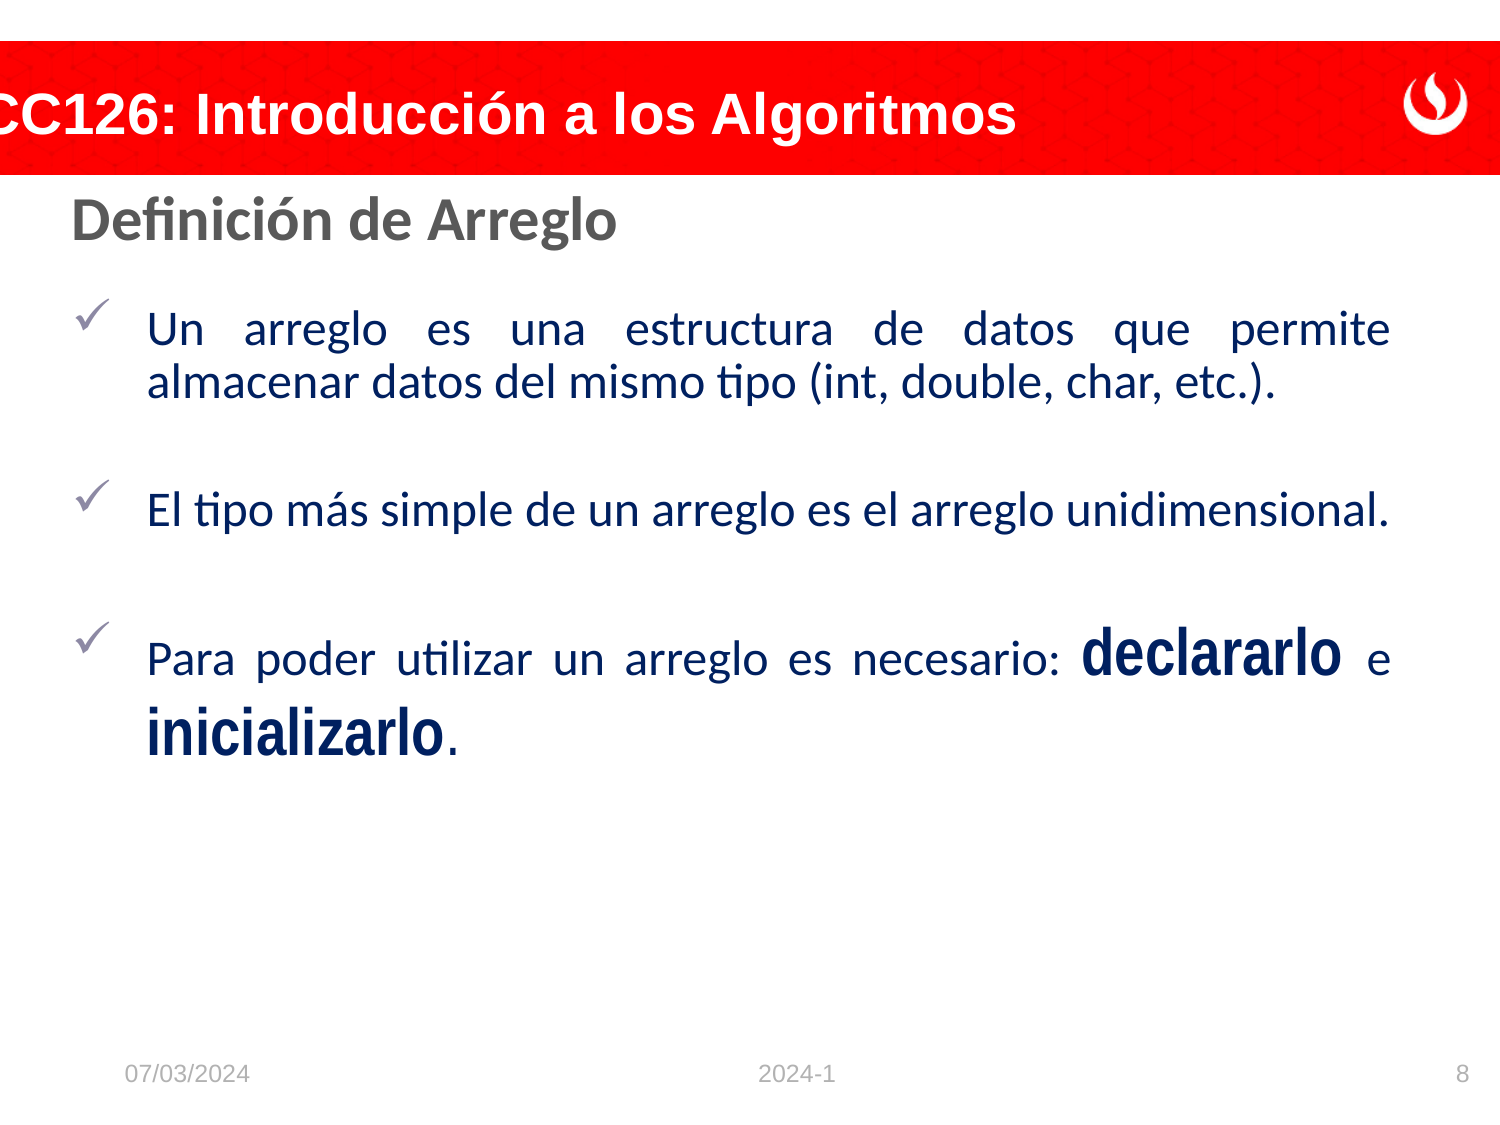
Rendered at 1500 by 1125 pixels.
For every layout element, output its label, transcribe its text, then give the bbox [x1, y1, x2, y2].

picture [524, 109, 536, 128]
picture [138, 114, 149, 128]
picture [300, 108, 314, 128]
picture [574, 120, 585, 128]
list Un arreglo es una estructura de datos que permite almacenar datos del mismo tipo (int, double, char, etc.). El tipo más simple de un arreglo es el arreglo unidimensional. Para poder utilizar un arreglo es necesario: declararlo e inicializarlo. [56, 294, 1407, 880]
picture [961, 108, 975, 128]
picture [488, 108, 502, 128]
picture [780, 108, 793, 128]
slide_number 8 [1126, 1042, 1485, 1103]
picture [722, 124, 740, 128]
footer 2024-1 [528, 1042, 1067, 1103]
picture [0, 41, 1500, 175]
picture [910, 109, 920, 128]
picture [640, 108, 654, 128]
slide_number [109, 1042, 469, 1103]
picture [928, 109, 938, 128]
picture [726, 102, 737, 117]
picture [335, 108, 348, 128]
picture [223, 109, 235, 128]
picture [815, 108, 829, 128]
title Definición de Arreglo [56, 128, 1407, 294]
